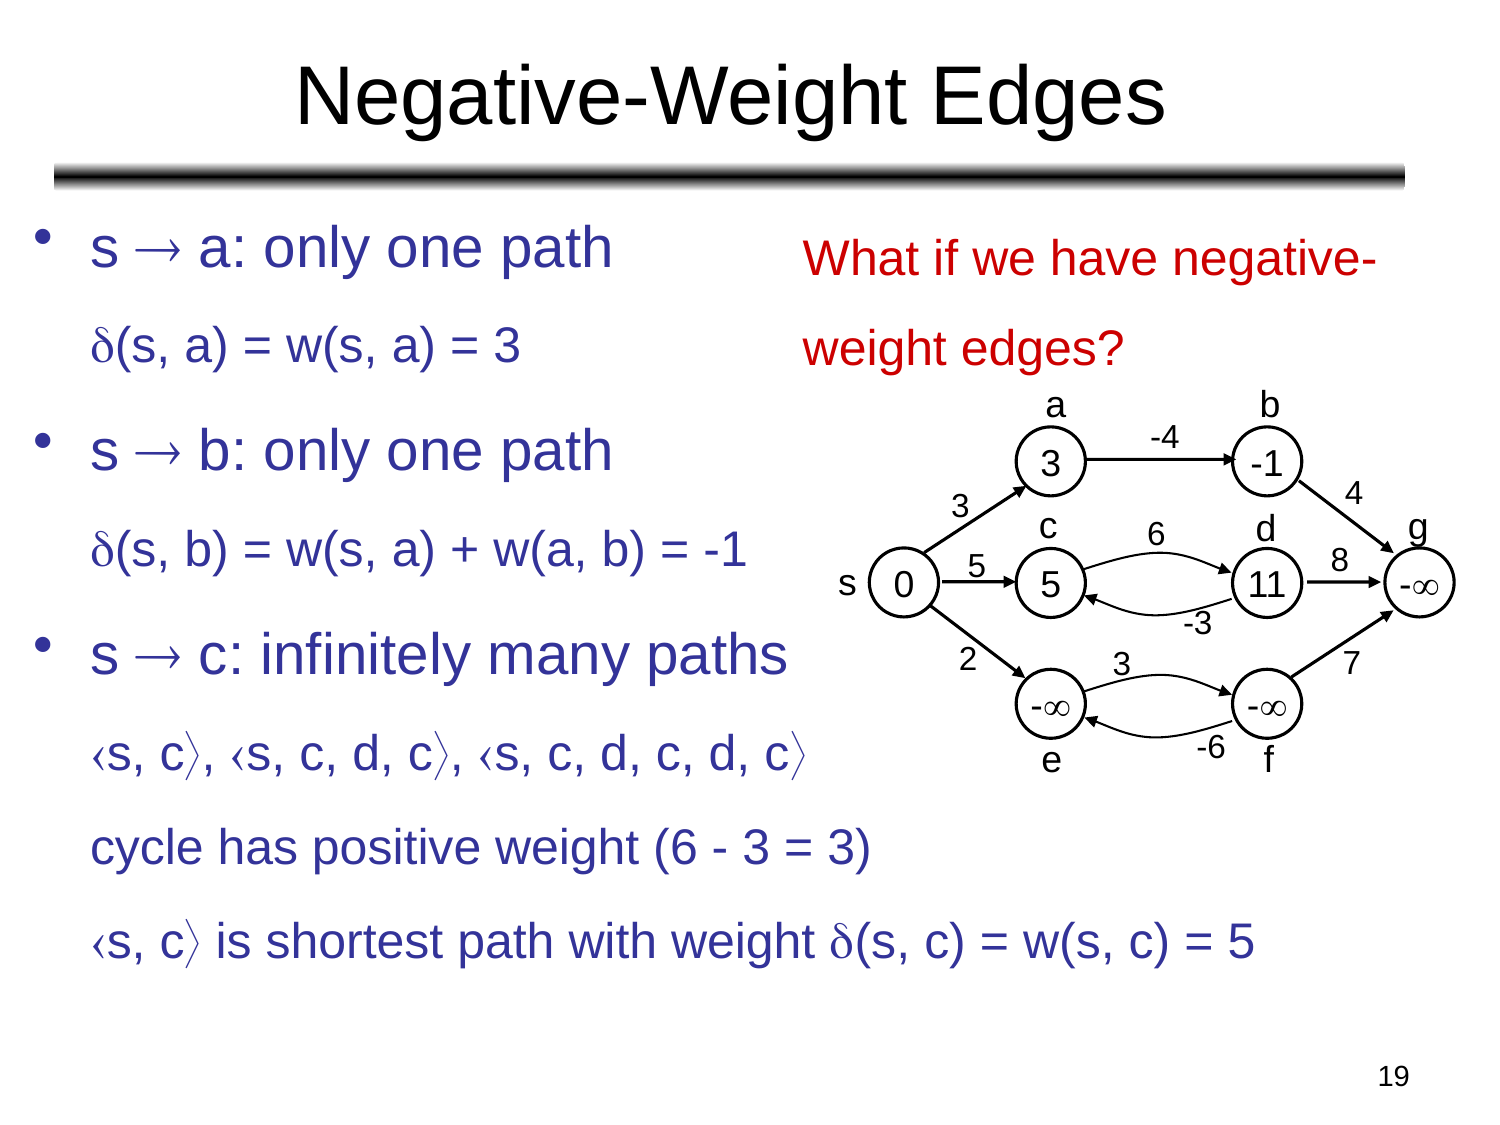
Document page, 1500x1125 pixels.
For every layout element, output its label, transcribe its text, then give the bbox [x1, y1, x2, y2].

title Negative-Weight Edges [55, 16, 1406, 166]
list s  a: only one path (s, a) = w(s, a) = 3 s  b: only one path (s, b) = w(s, a) + w(a, b) = -1 s  c: infinitely many paths s, c, s, c, d, c, s, c, d, c, d, c cycle has positive weight (6 - 3 = 3) s, c is shortest path with weight (s, c) = w(s, c) = 5 [18, 173, 1500, 1071]
text_box What if we have negative-weight edges? [787, 188, 1461, 383]
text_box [822, 372, 1455, 789]
slide_number 19 [1074, 1071, 1426, 1103]
